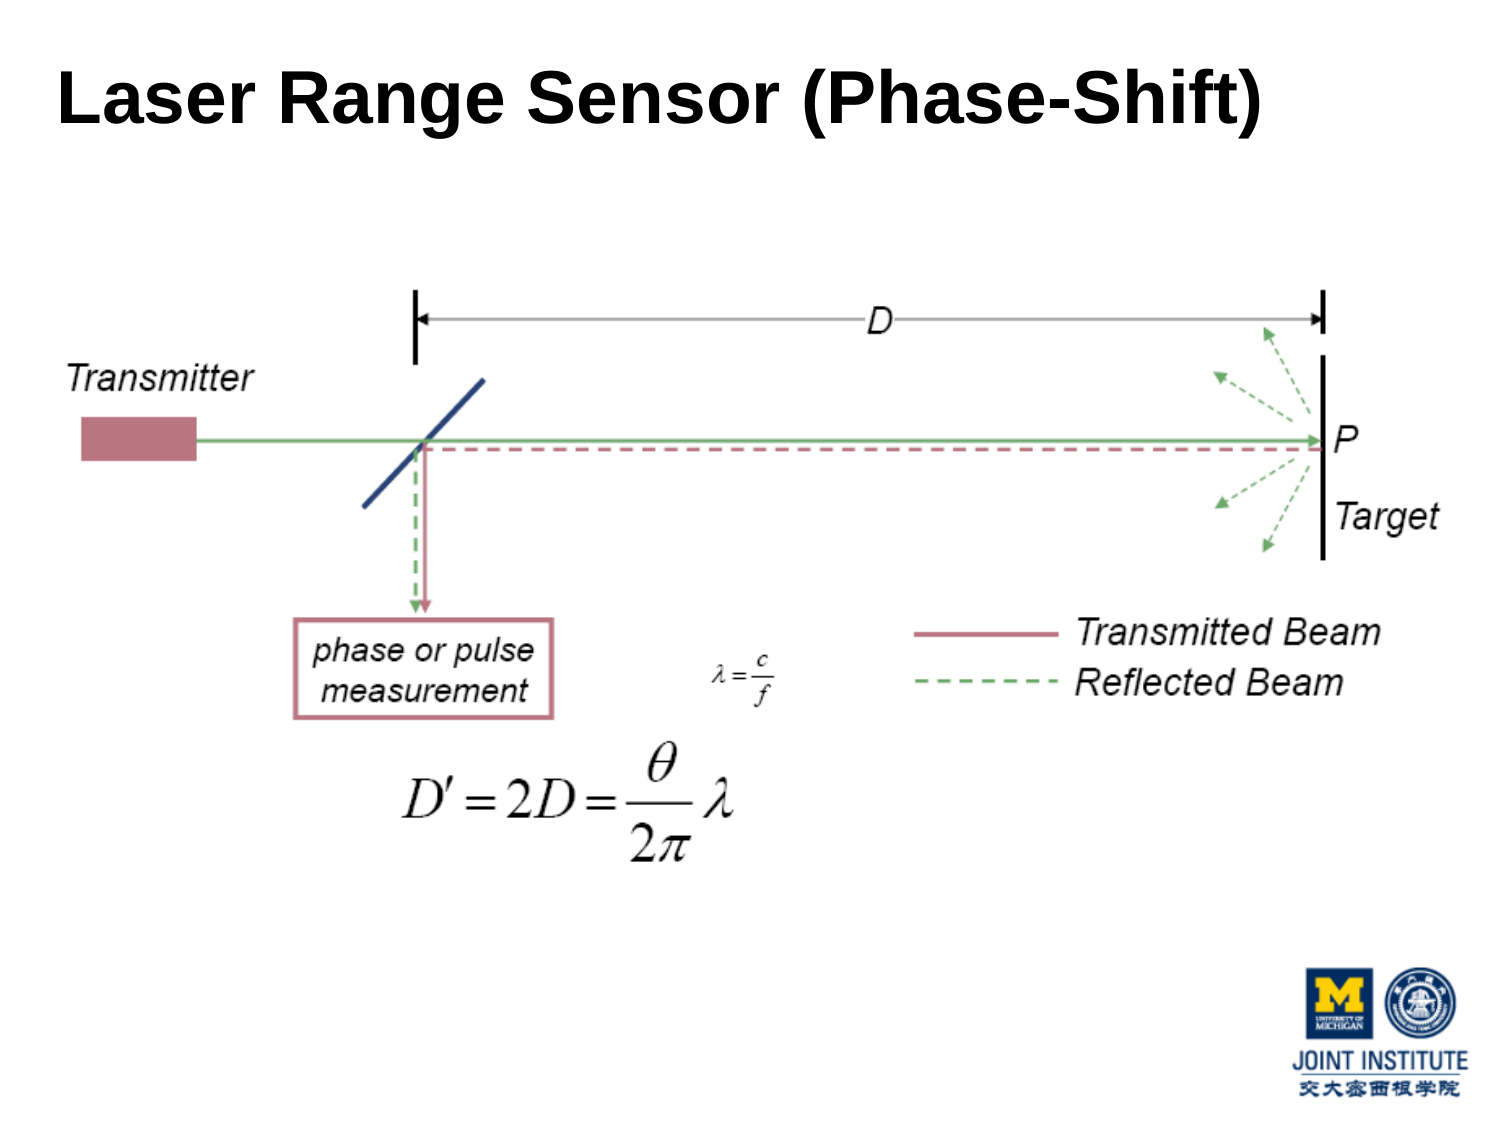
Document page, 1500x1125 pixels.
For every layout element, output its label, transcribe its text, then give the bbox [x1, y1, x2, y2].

picture [1287, 962, 1475, 1103]
picture [61, 274, 1451, 876]
title Laser Range Sensor (Phase-Shift) [0, 0, 1500, 188]
